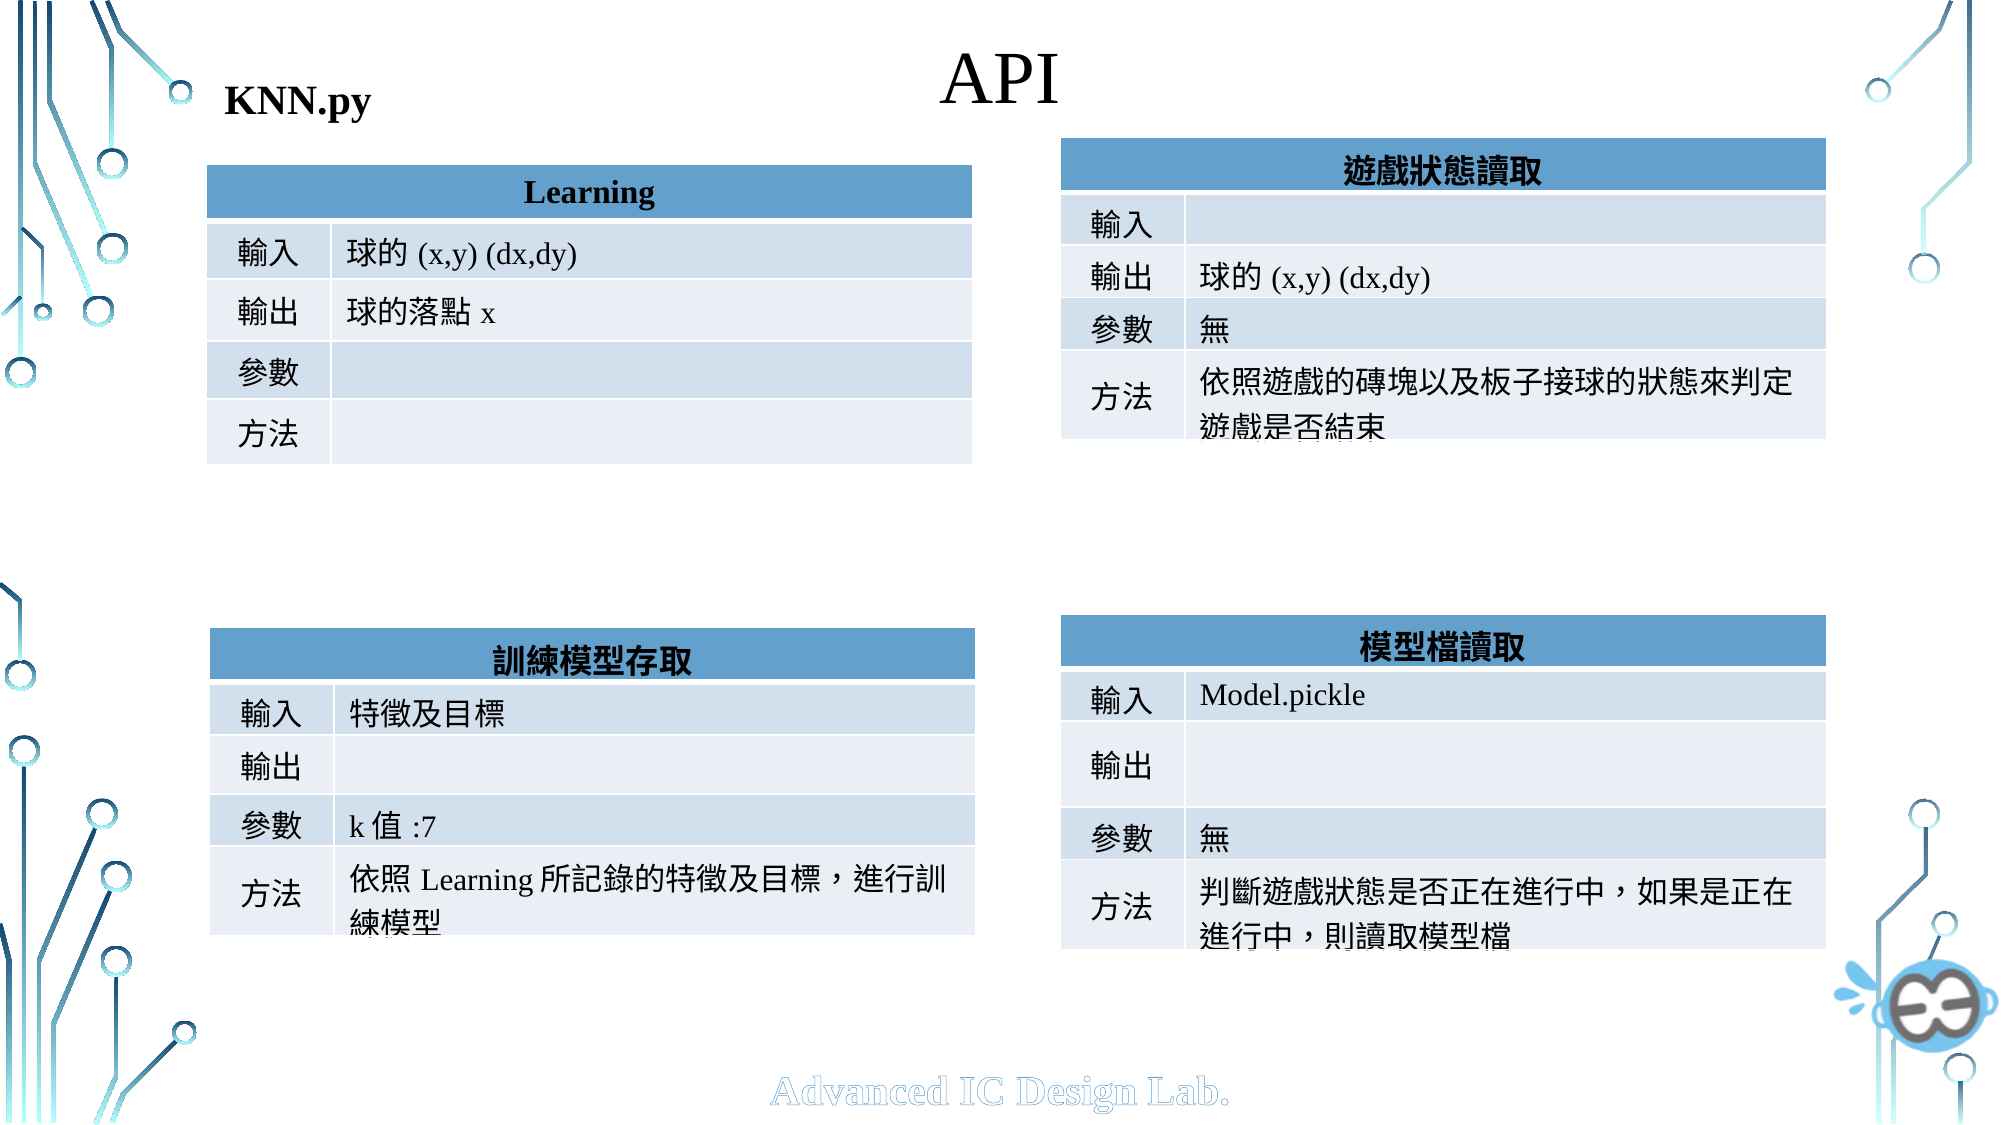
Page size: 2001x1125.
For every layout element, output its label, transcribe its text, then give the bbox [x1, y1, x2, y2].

table_cell [1186, 722, 1826, 806]
table_cell 球的(x,y) (dx,dy) [332, 224, 972, 278]
table_cell 方法 [1061, 351, 1184, 439]
table_cell 輸入 [207, 224, 330, 278]
table_cell 參數 [1061, 298, 1184, 349]
table_cell 參數 [1061, 808, 1184, 859]
table_cell [1186, 195, 1826, 244]
table_header 模型檔讀取 [1061, 615, 1826, 666]
table_cell 判斷遊戲狀態是否正在進行中，如果是正在進行中，則讀取模型檔 [1186, 860, 1826, 949]
table_cell 輸出 [1061, 246, 1184, 297]
table_header 訓練模型存取 [210, 628, 975, 679]
title API [187, 12, 1813, 146]
table_cell [335, 736, 975, 793]
table_cell 無 [1186, 298, 1826, 349]
table_header 遊戲狀態讀取 [1061, 138, 1826, 190]
table_cell k值:7 [335, 795, 975, 845]
table_cell 輸出 [210, 736, 333, 793]
table_cell 輸入 [210, 685, 333, 734]
table_cell 依照遊戲的磚塊以及板子接球的狀態來判定遊戲是否結束 [1186, 351, 1826, 439]
table_cell [332, 342, 972, 398]
table_cell 方法 [1061, 860, 1184, 949]
table_cell 輸入 [1061, 672, 1184, 720]
table_cell 參數 [210, 795, 333, 845]
table_cell [332, 400, 972, 464]
table_cell 輸出 [207, 280, 330, 340]
table_cell Model.pickle [1186, 672, 1826, 720]
table_cell 球的(x,y) (dx,dy) [1186, 246, 1826, 297]
text_box KNN.py [209, 66, 388, 131]
picture [1833, 958, 1999, 1053]
table_cell 依照Learning所記錄的特徵及目標，進行訓練模型 [335, 847, 975, 935]
table_cell 特徵及目標 [335, 685, 975, 734]
table_cell 輸出 [1061, 722, 1184, 806]
table_cell 參數 [207, 342, 330, 398]
table_header Learning [207, 165, 972, 218]
table_cell 無 [1186, 808, 1826, 859]
table_cell 球的落點x [332, 280, 972, 340]
table_cell 輸入 [1061, 195, 1184, 244]
table_cell 方法 [210, 847, 333, 935]
table_cell 方法 [207, 400, 330, 464]
